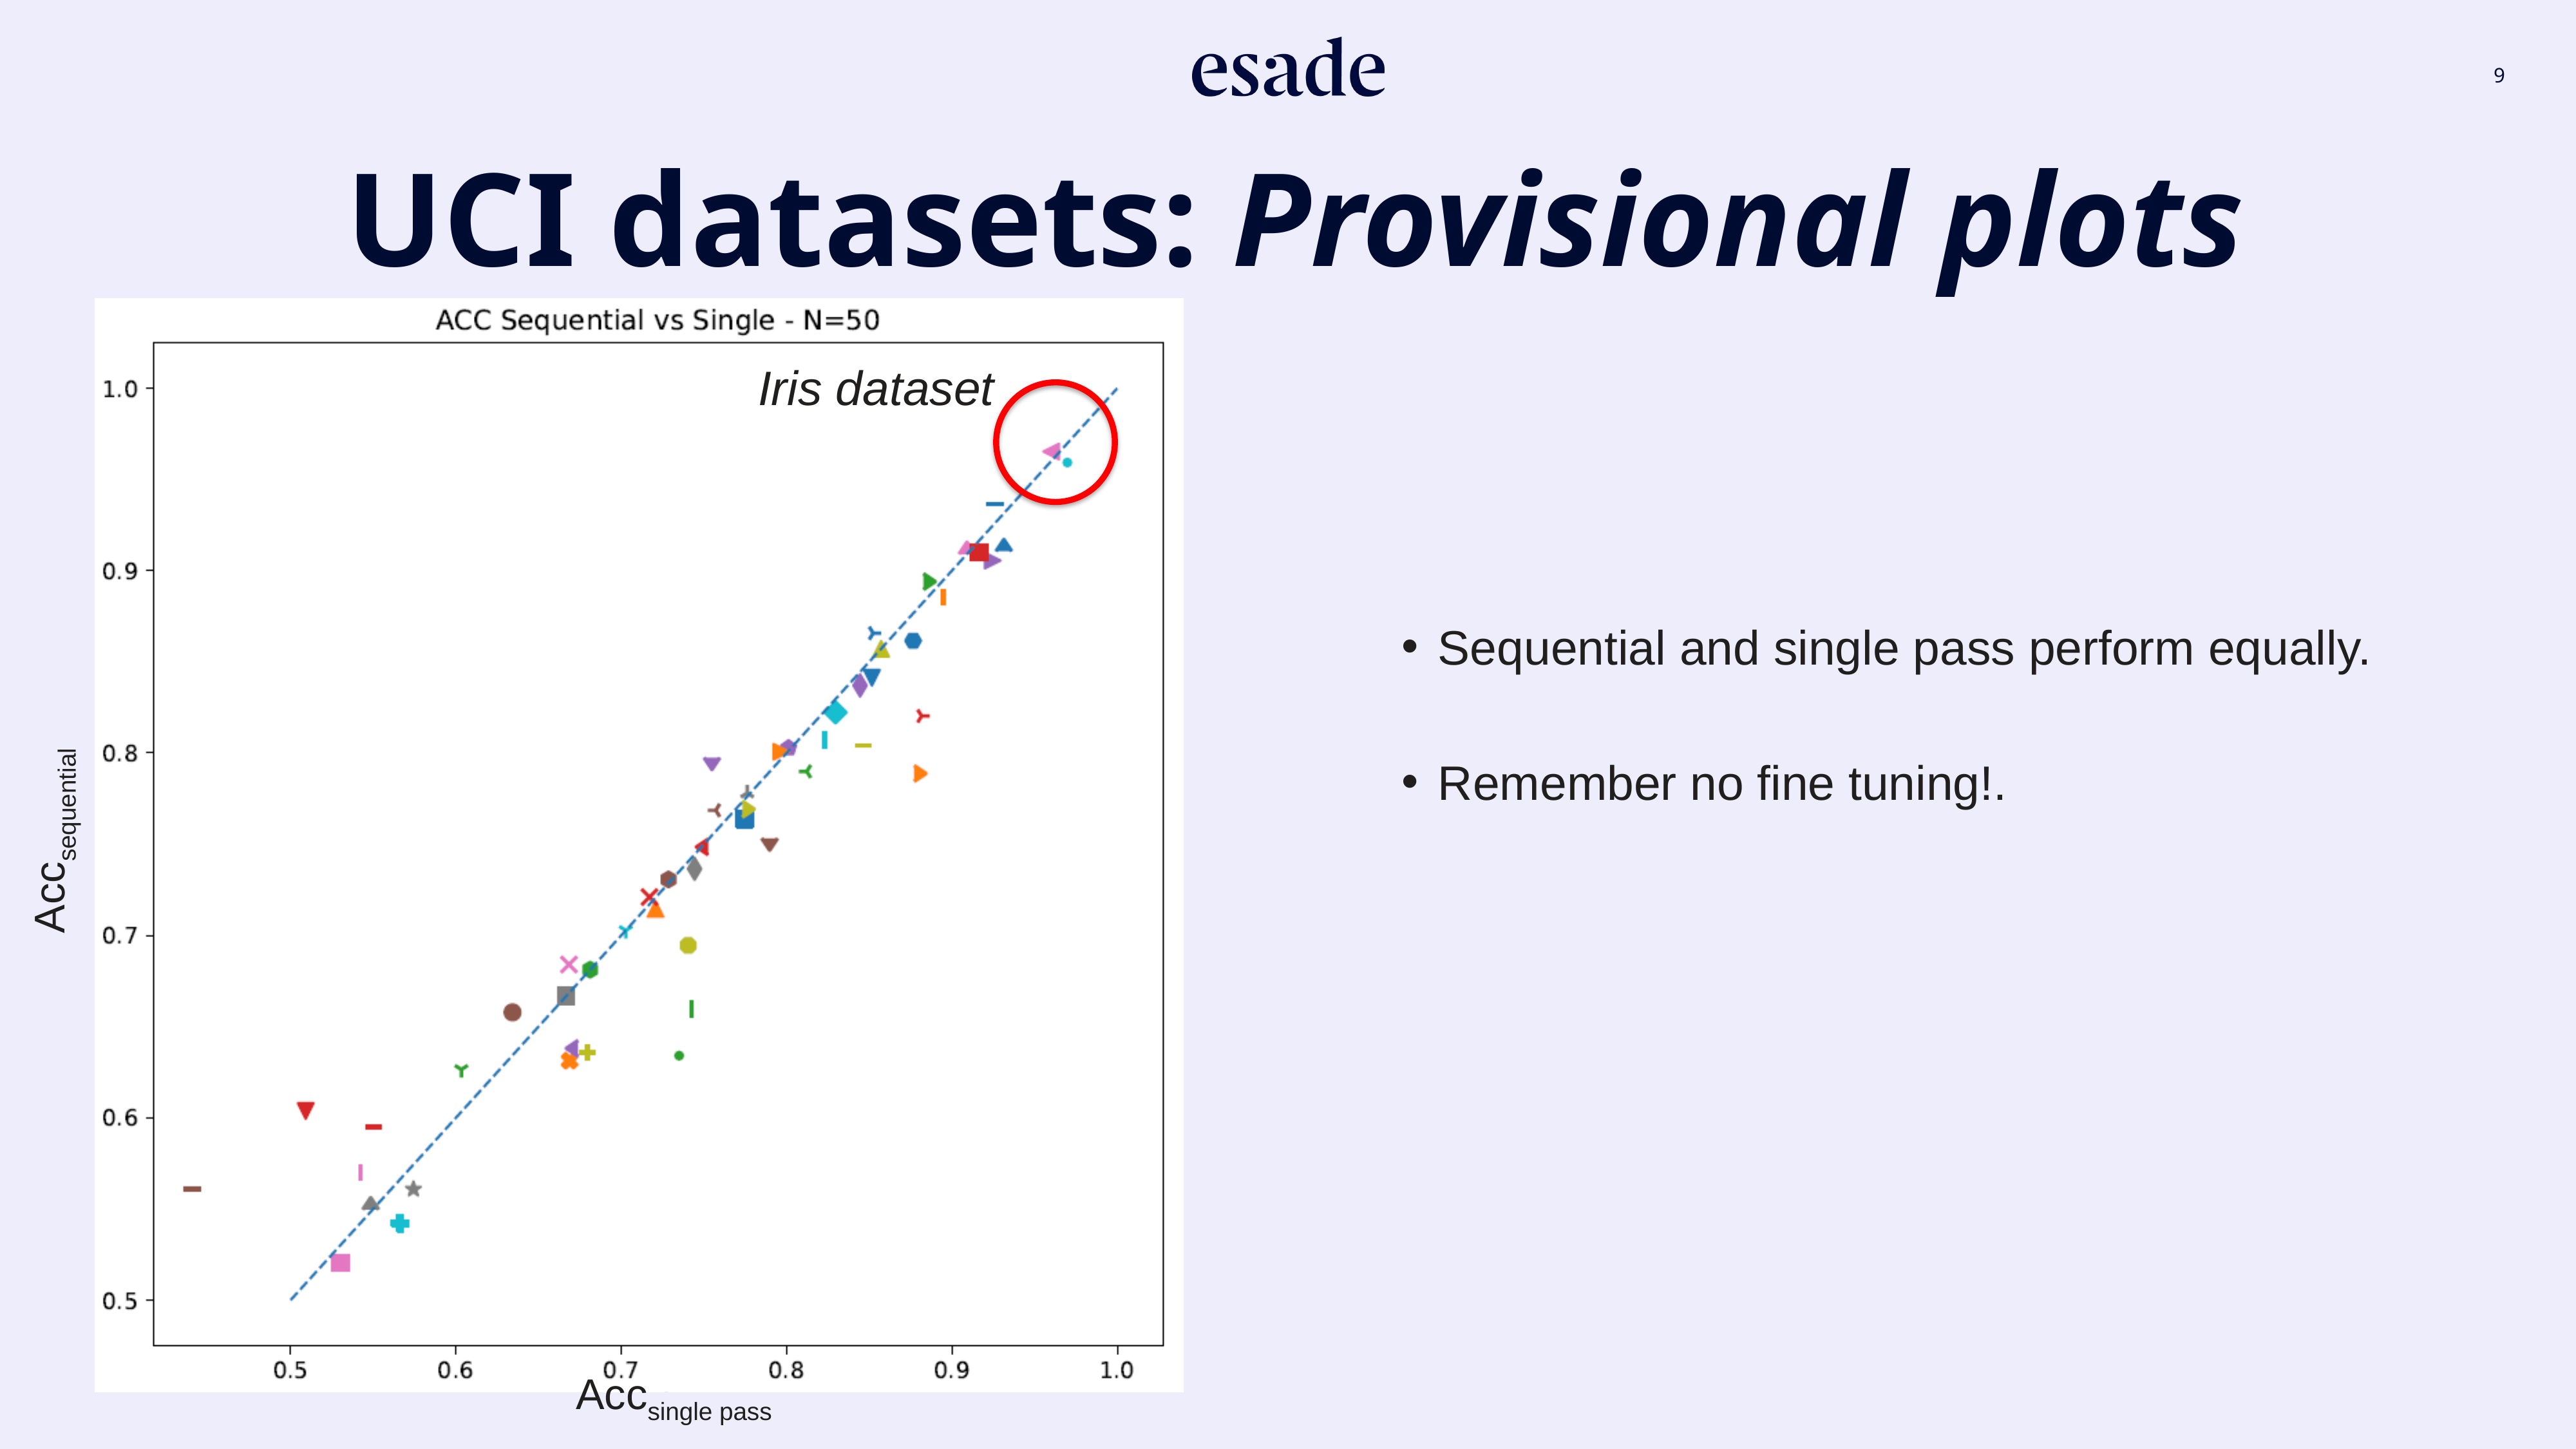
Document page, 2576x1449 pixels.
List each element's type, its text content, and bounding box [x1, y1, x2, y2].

text_box Accsingle pass [566, 1399, 911, 1422]
text_box Accsequential [17, 598, 77, 943]
text_box Sequential and single pass perform equally. Remember no fine tuning!. [1392, 612, 2458, 839]
text_box UCI datasets: Provisional plots [80, 133, 2510, 297]
picture [94, 298, 1184, 1392]
picture [1192, 37, 1385, 97]
